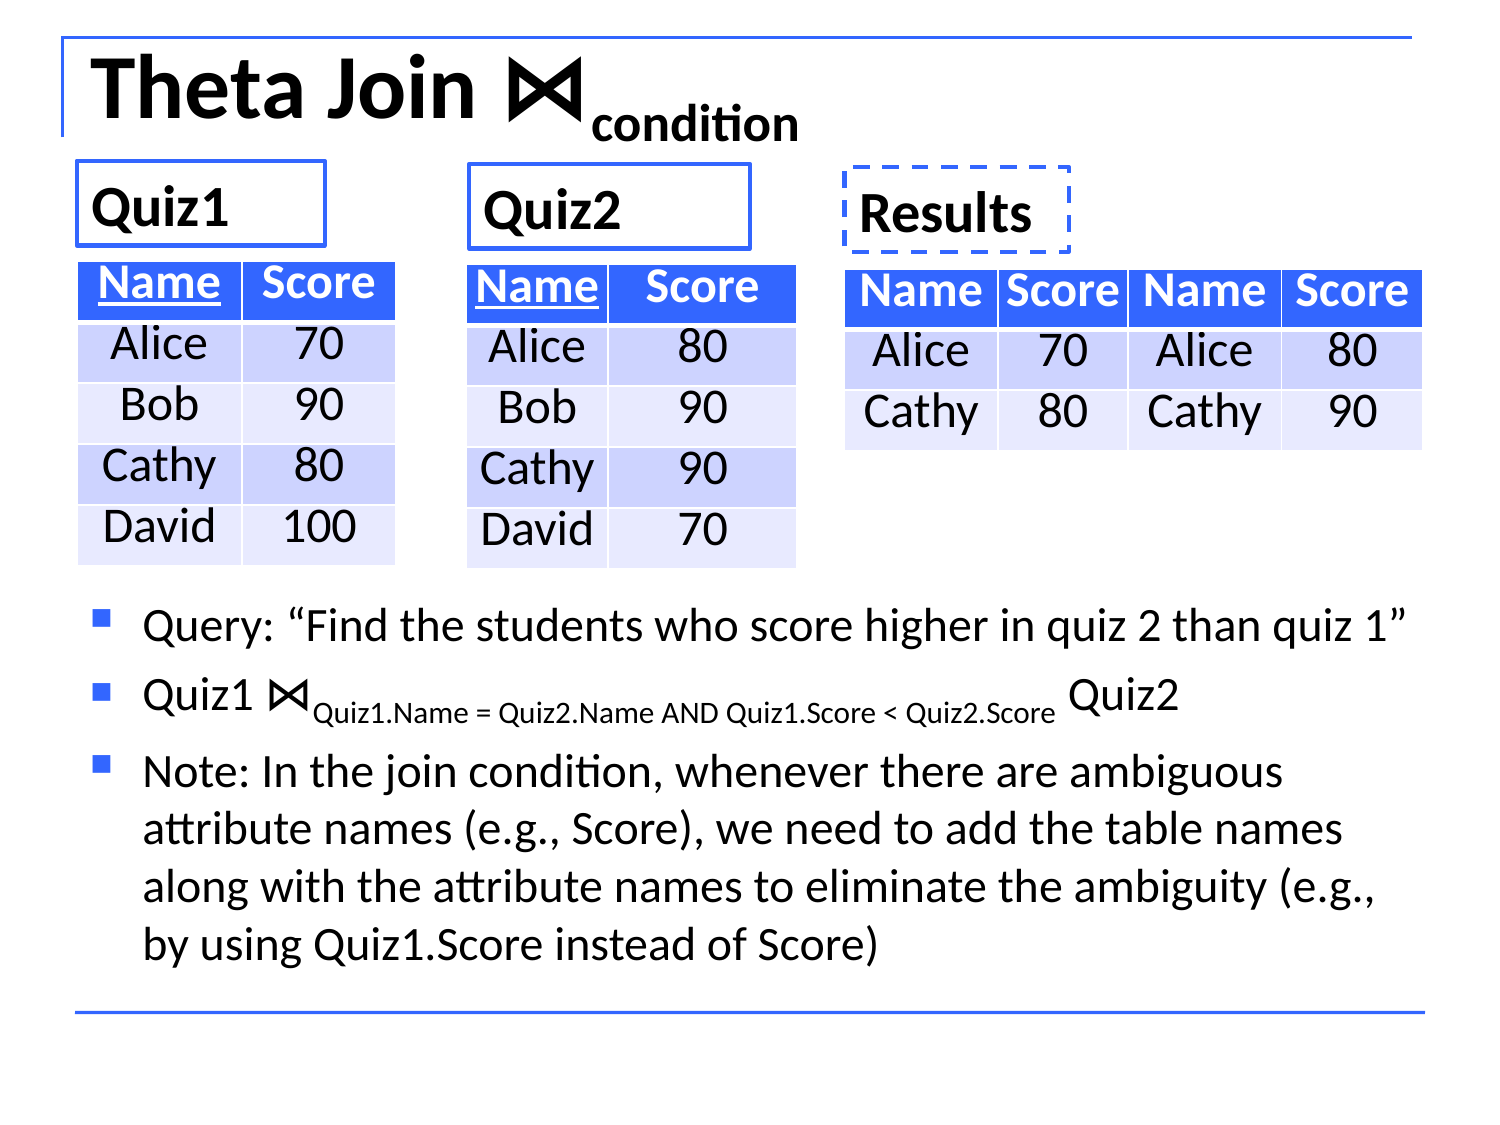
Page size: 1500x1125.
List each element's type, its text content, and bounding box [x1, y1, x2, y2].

text_box Results [844, 167, 1069, 252]
table_header Name [1129, 270, 1281, 327]
text_box Quiz1 [76, 160, 325, 246]
table_cell David [467, 509, 607, 568]
table_cell 70 [999, 332, 1127, 389]
table_cell 100 [243, 506, 395, 565]
table_cell Cathy [78, 445, 241, 504]
text_box Quiz2 [469, 163, 750, 249]
table_cell Cathy [467, 448, 607, 507]
table_cell 90 [609, 387, 796, 446]
table_cell 70 [243, 325, 395, 382]
table_header Score [999, 270, 1127, 327]
title Theta Join ⋈condition [74, 18, 1426, 207]
table_header Name [467, 265, 607, 323]
table_cell 80 [243, 445, 395, 504]
table_header Name [845, 270, 997, 327]
table_cell Cathy [1129, 391, 1281, 450]
table_cell Cathy [845, 391, 997, 450]
table_header Score [1282, 270, 1422, 327]
table_cell 80 [609, 328, 796, 385]
table_cell 90 [609, 448, 796, 507]
table_cell 80 [999, 391, 1127, 450]
list Query: “Find the students who score higher in quiz 2 than quiz 1” Quiz1 ⋈Quiz1.Name = Quiz2.Name AND Quiz1.Score < Quiz2.Score Quiz2 Note: In the join condition, whenever there are ambiguous attribute names (e.g., Score), we need to add the table names along with the attribute names to eliminate the ambiguity (e.g., by using Quiz1.Score instead of Score) [74, 585, 1426, 1006]
table_cell 90 [1282, 391, 1422, 450]
table_cell 70 [609, 509, 796, 568]
table_cell 90 [243, 384, 395, 443]
table_cell Alice [845, 332, 997, 389]
table_cell 80 [1282, 332, 1422, 389]
table_header Score [609, 265, 796, 323]
table_cell Alice [467, 328, 607, 385]
table_cell Bob [78, 384, 241, 443]
table_cell Bob [467, 387, 607, 446]
table_cell David [78, 506, 241, 565]
table_header Score [243, 262, 395, 320]
table_cell Alice [78, 325, 241, 382]
table_header Name [78, 262, 241, 320]
table_cell Alice [1129, 332, 1281, 389]
